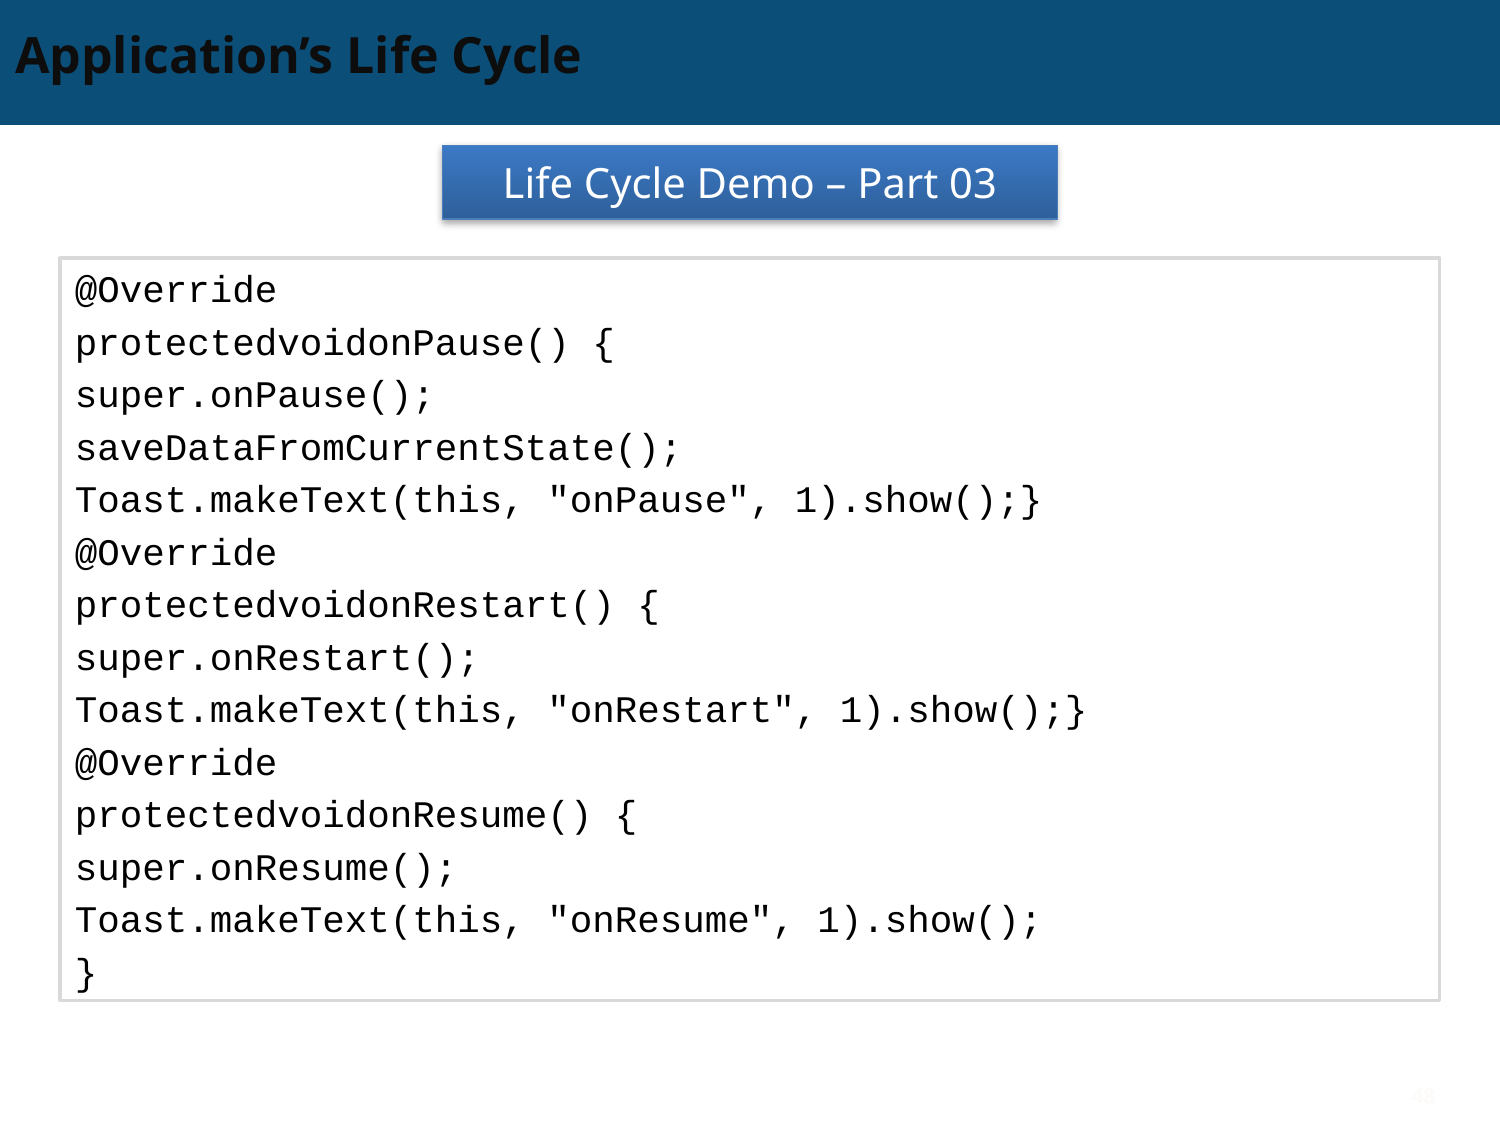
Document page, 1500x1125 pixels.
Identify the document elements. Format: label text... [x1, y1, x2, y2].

text_box @Override protectedvoidonPause() { super.onPause(); saveDataFromCurrentState(); Toast.makeText(this, "onPause", 1).show();} @Override protectedvoidonRestart() { super.onRestart(); Toast.makeText(this, "onRestart", 1).show();} @Override protectedvoidonResume() { super.onResume(); Toast.makeText(this, "onResume", 1).show(); } [59, 258, 1440, 1001]
text_box Life Cycle Demo – Part 03 [442, 145, 1058, 220]
title Application’s Life Cycle [0, 21, 1351, 86]
